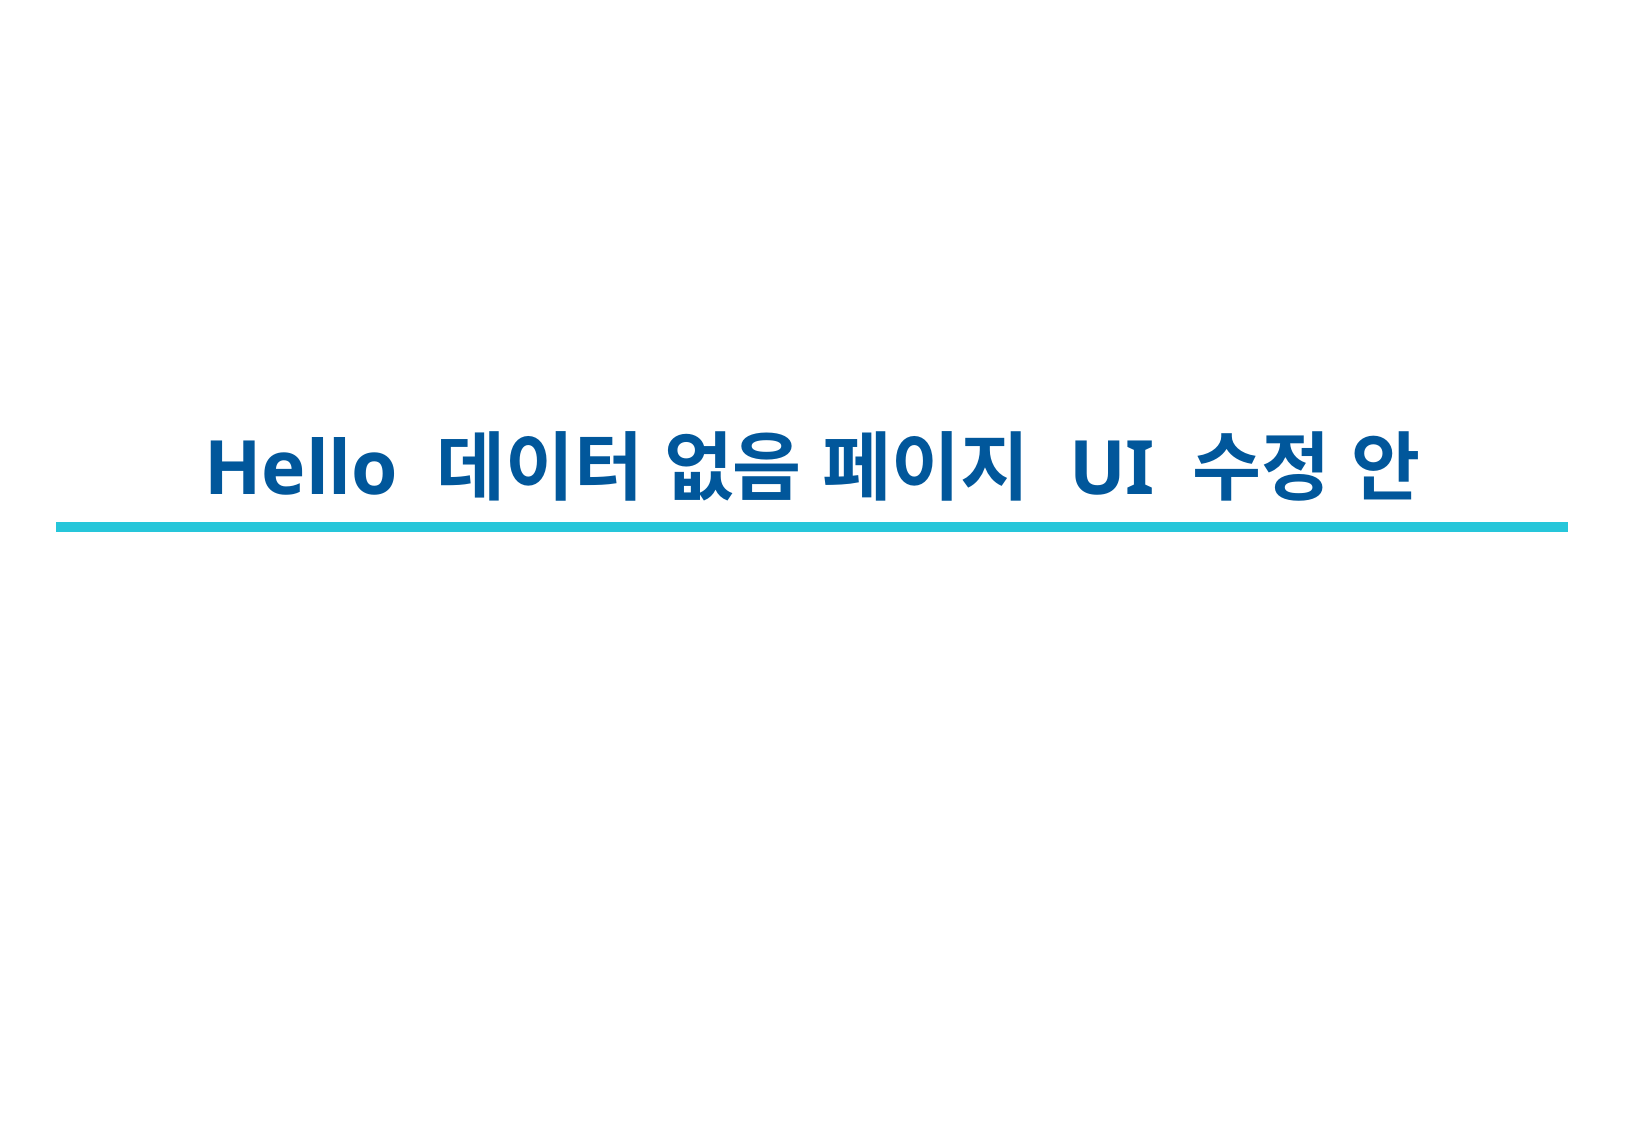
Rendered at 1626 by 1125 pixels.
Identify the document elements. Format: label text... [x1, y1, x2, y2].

text_box Hello 데이터 없음 페이지 UI 수정 안 [189, 411, 1436, 517]
